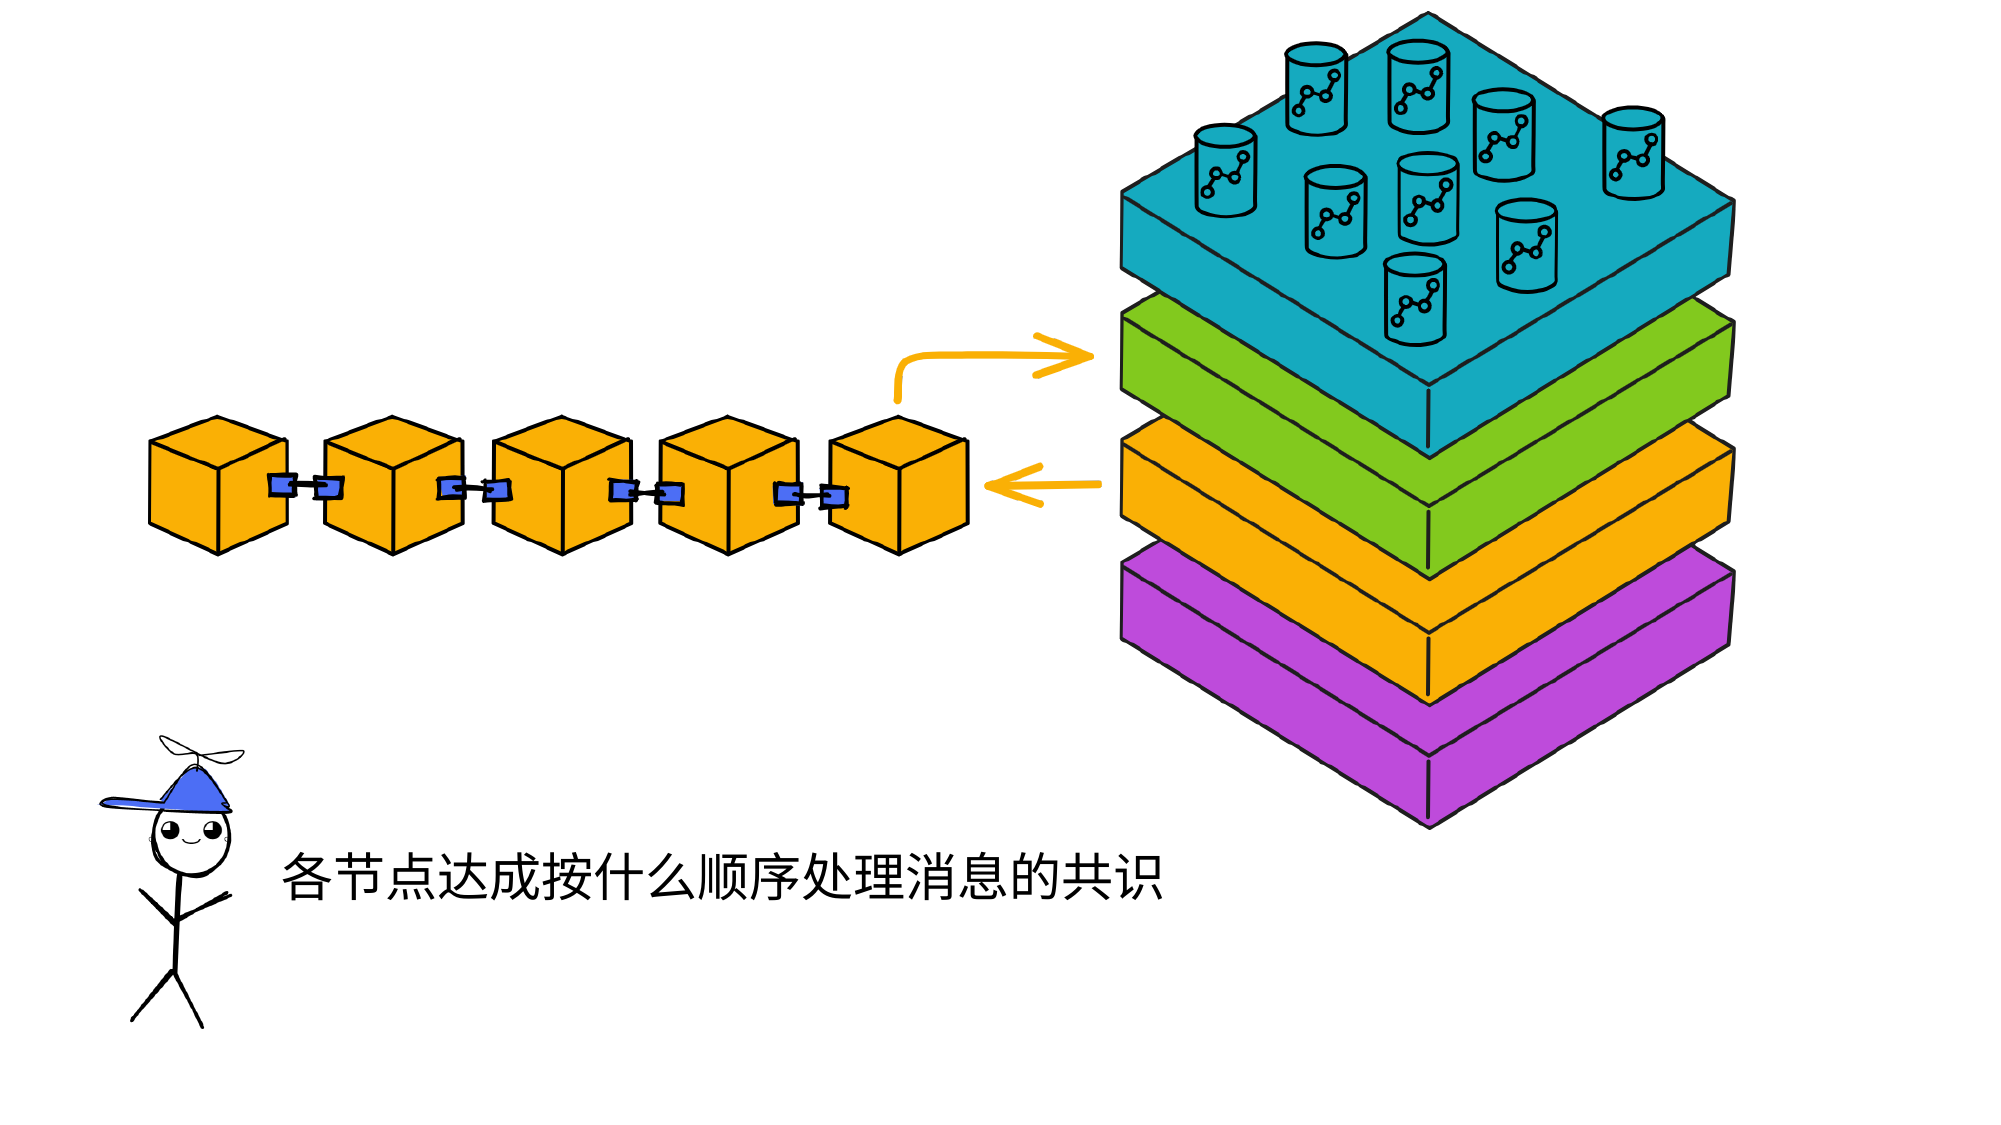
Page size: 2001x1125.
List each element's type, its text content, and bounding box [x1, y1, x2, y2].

picture [83, 0, 1775, 1044]
text_box 各节点达成按什么顺序处理消息的共识 [266, 846, 1181, 914]
